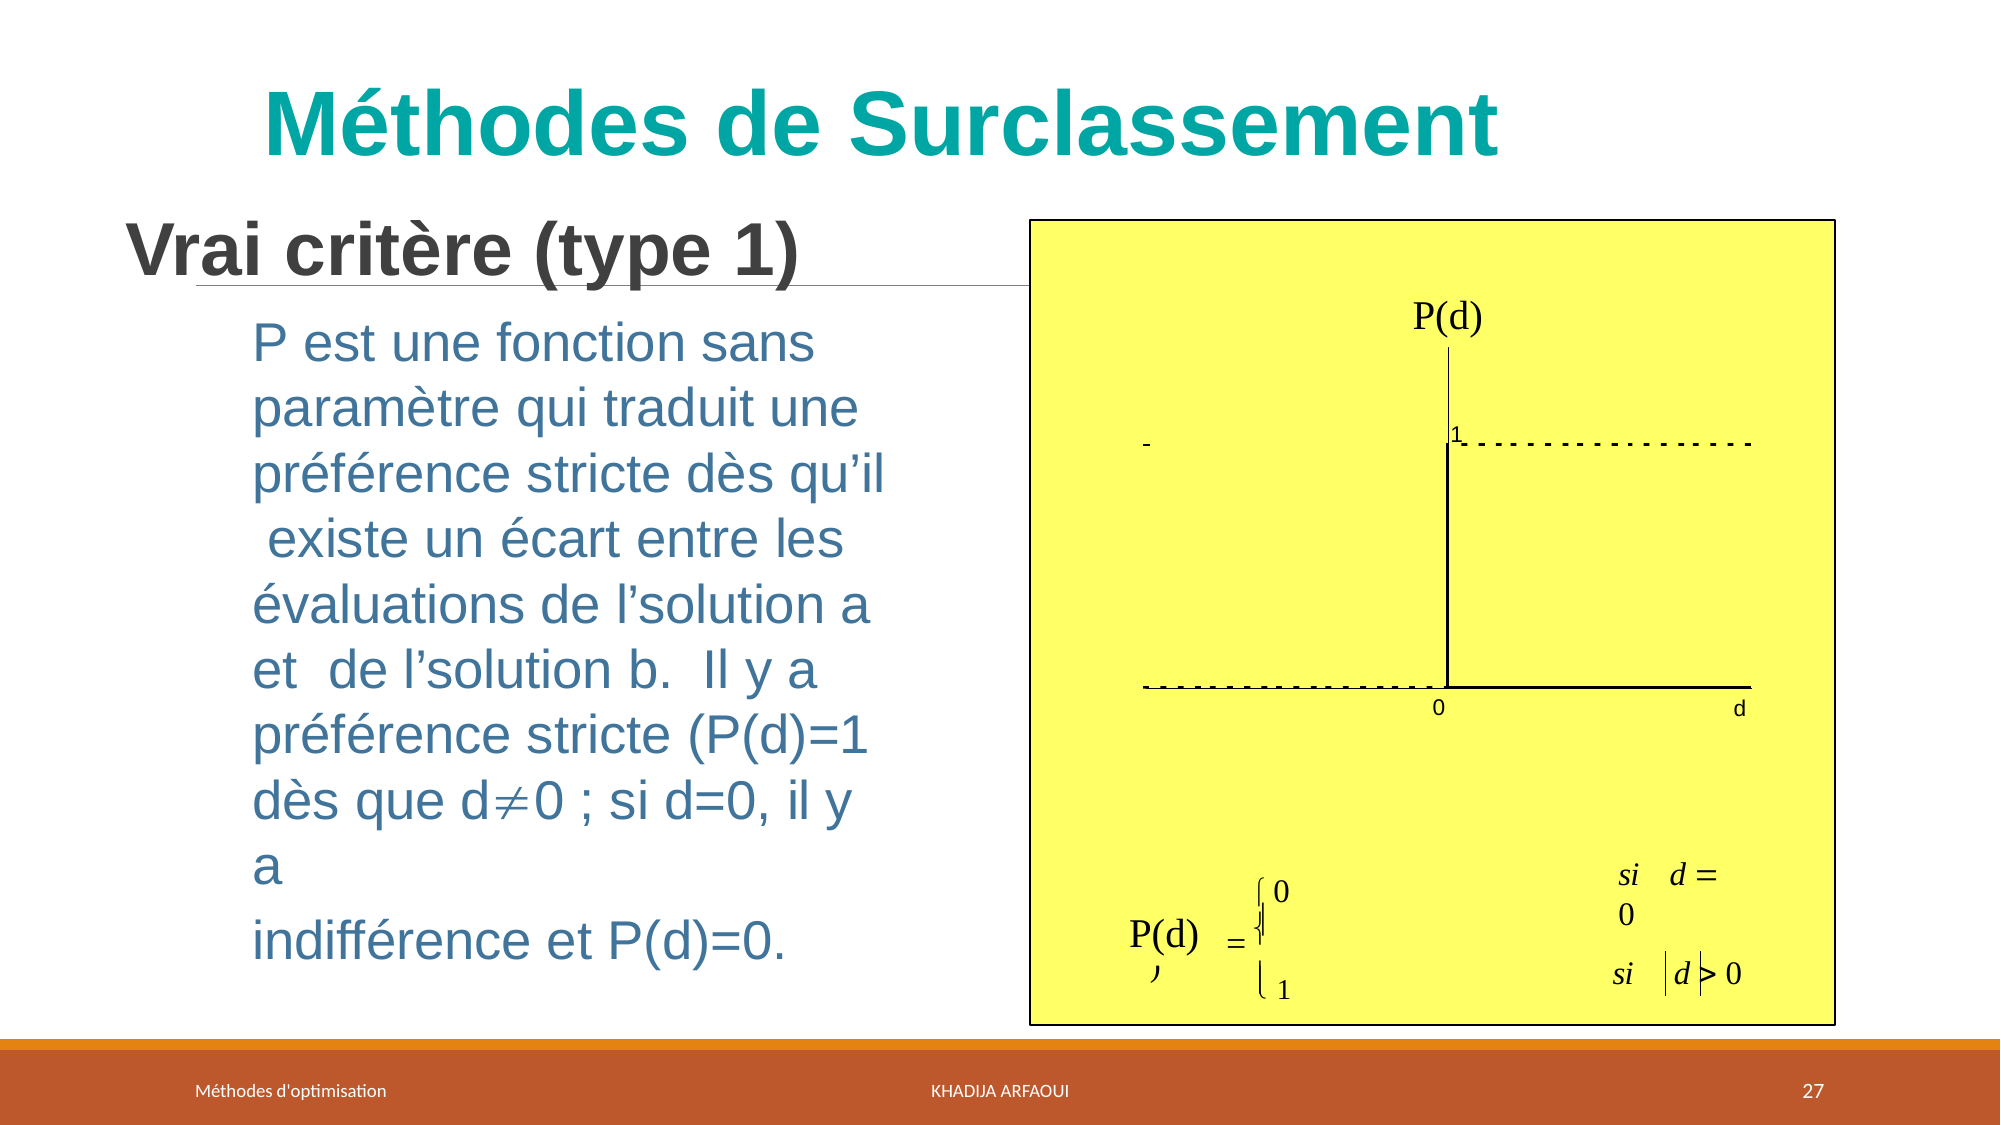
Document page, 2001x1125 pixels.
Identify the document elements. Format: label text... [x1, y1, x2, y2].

title Vrai critère (type 1) [123, 100, 978, 291]
text_box P est une fonction sans paramètre qui traduit une préférence stricte dès qu’il existe un écart entre les évaluations de l’solution a et de l’solution b. Il y a préférence stricte (P(d)=1 dès que d0 ; si d=0, il y a indifférence et P(d)=0. [250, 304, 898, 970]
footer Khadija ARFAOUI [604, 1059, 1396, 1120]
text_box Méthodes de Surclassement [261, 61, 1535, 174]
slide_number Méthodes d'optimisation [180, 1059, 586, 1120]
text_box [1028, 218, 1837, 1027]
slide_number 27 [1624, 1059, 1840, 1120]
